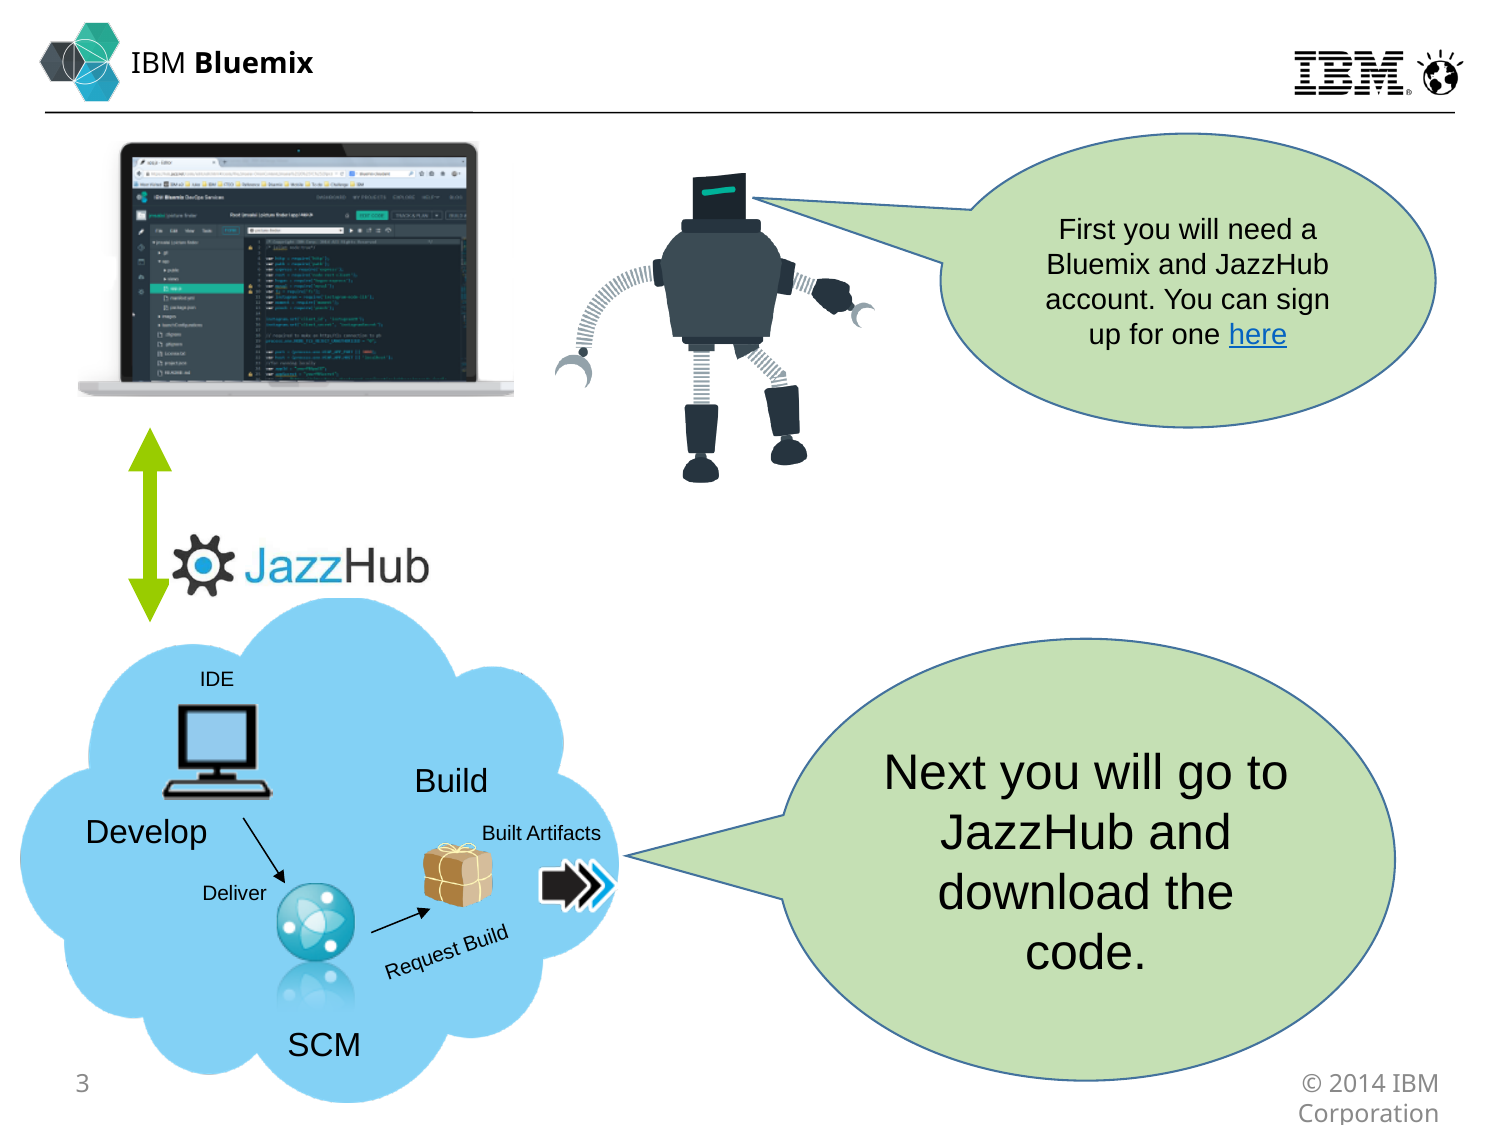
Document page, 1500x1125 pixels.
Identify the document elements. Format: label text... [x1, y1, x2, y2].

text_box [18, 532, 622, 1103]
picture [39, 22, 120, 102]
picture [70, 141, 514, 397]
text_box First you will need a Bluemix and JazzHub account. You can sign up for one here [875, 132, 1437, 429]
picture [1278, 33, 1476, 109]
picture [554, 173, 875, 483]
text_box Next you will go to JazzHub and download the code. [622, 637, 1397, 1082]
